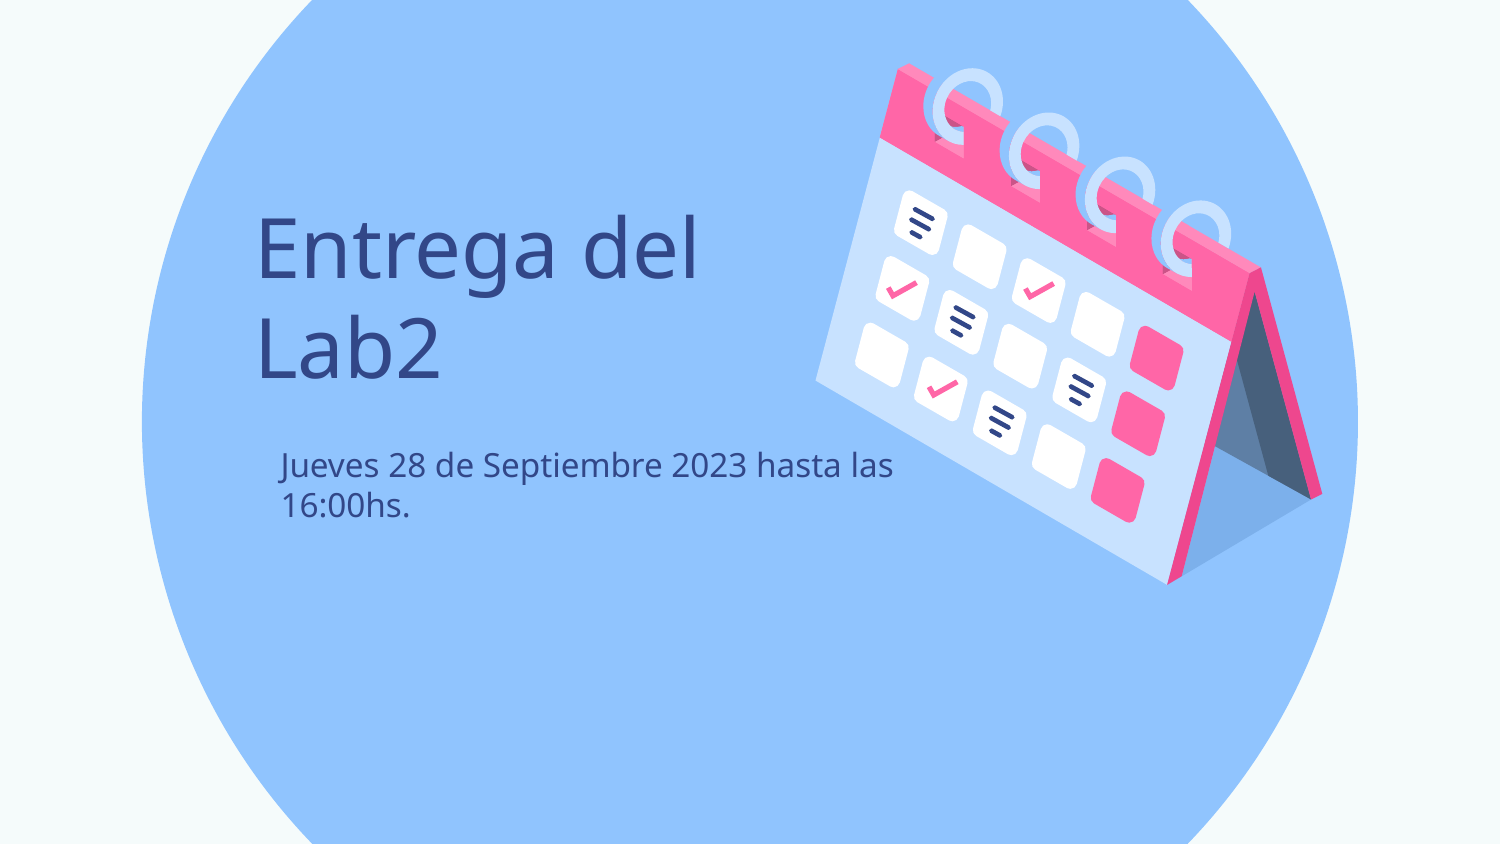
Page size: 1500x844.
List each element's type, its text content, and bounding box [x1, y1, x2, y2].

subtitle Jueves 28 de Septiembre 2023 hasta las 16:00hs. [265, 429, 810, 550]
text_box [141, 0, 1358, 844]
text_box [815, 62, 1323, 586]
title Entrega del Lab2 [239, 192, 810, 411]
